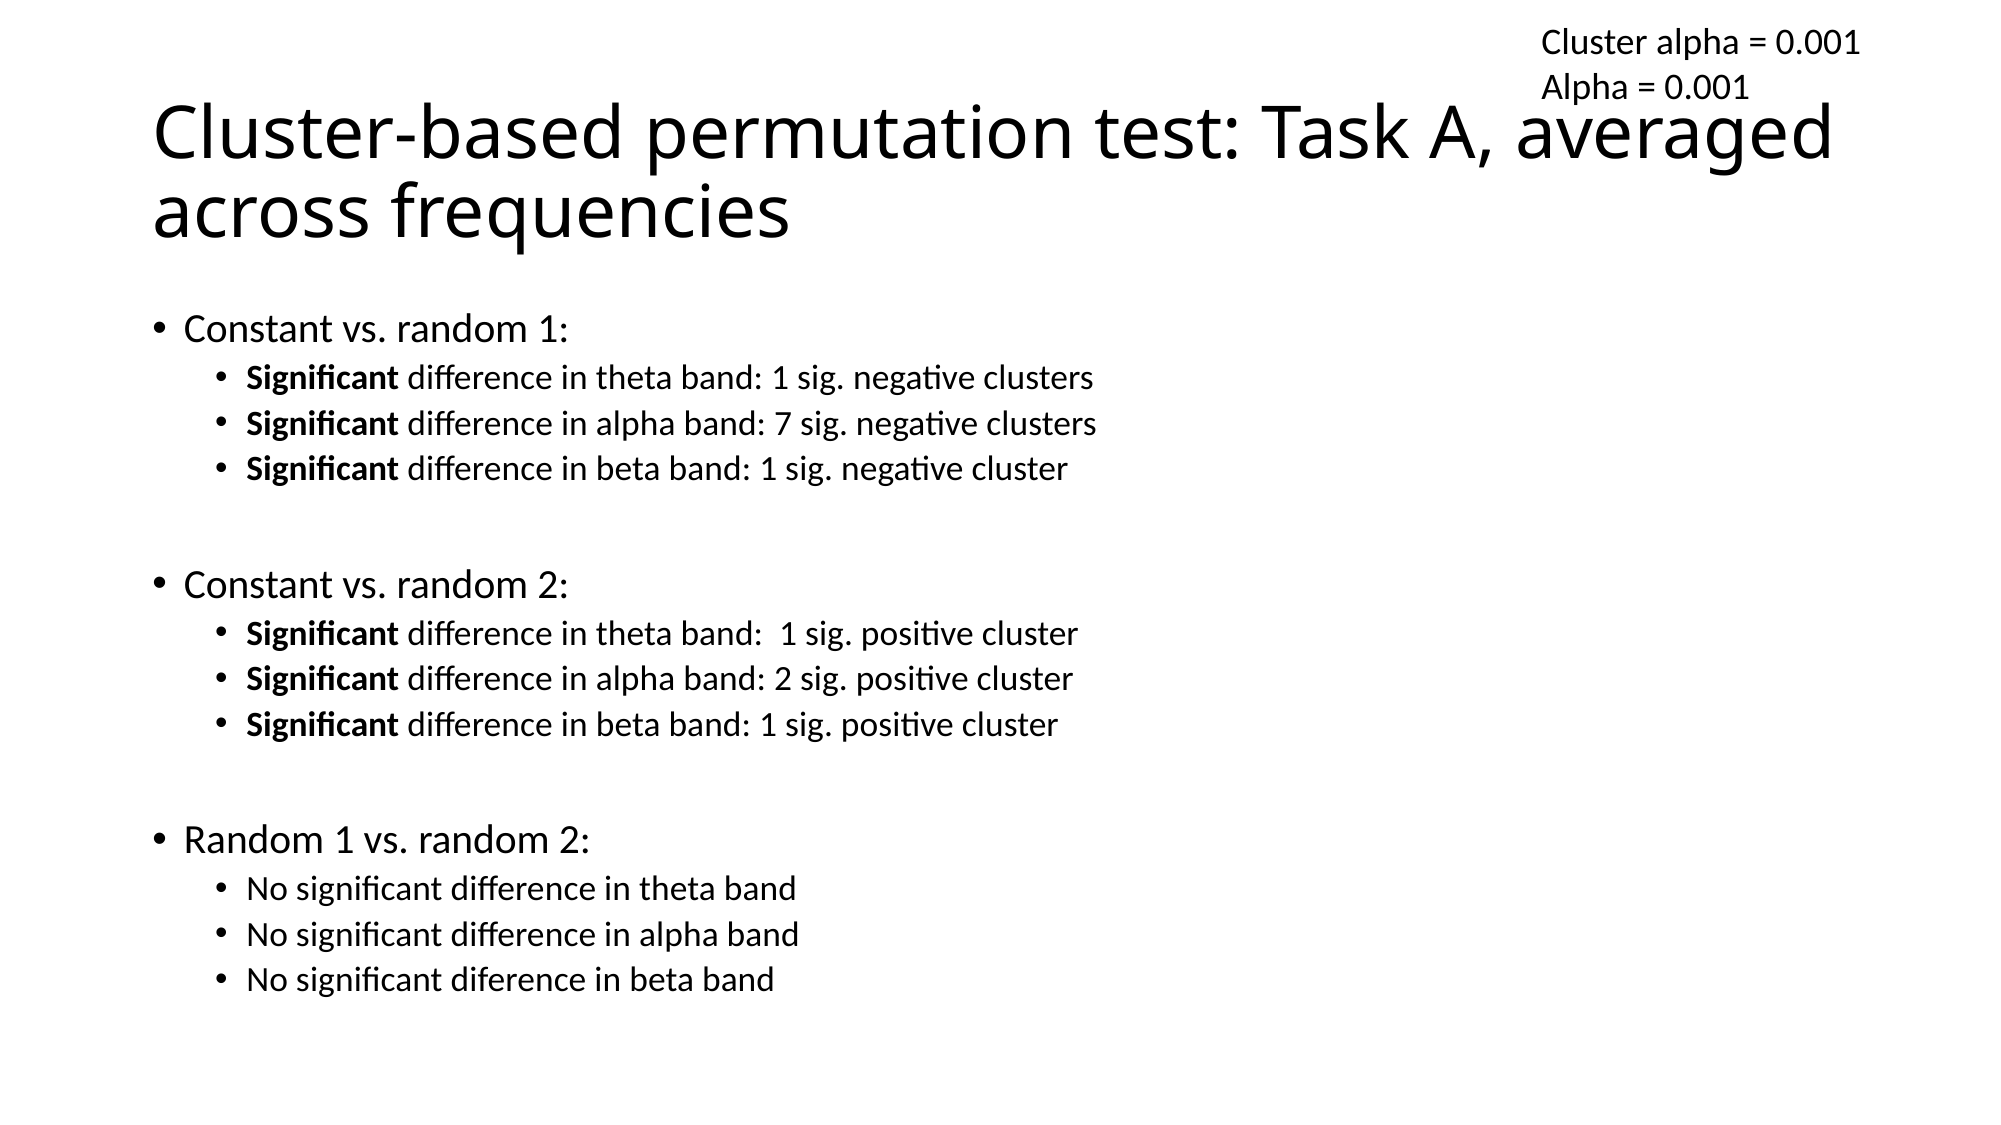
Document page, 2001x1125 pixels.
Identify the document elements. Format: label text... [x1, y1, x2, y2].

title Cluster-based permutation test: Task A, averaged across frequencies [137, 65, 1863, 283]
text_box Cluster alpha = 0.001 Alpha = 0.001 [1526, 9, 1959, 115]
list Constant vs. random 1: Significant difference in theta band: 1 sig. negative clusters Significant difference in alpha band: 7 sig. negative clusters Significant difference in beta band: 1 sig. negative cluster Constant vs. random 2: Significant difference in theta band: 1 sig. positive cluster Significant difference in alpha band: 2 sig. positive cluster Significant difference in beta band: 1 sig. positive cluster Random 1 vs. random 2: No significant difference in theta band No significant difference in alpha band No significant diference in beta band [137, 299, 1863, 1014]
